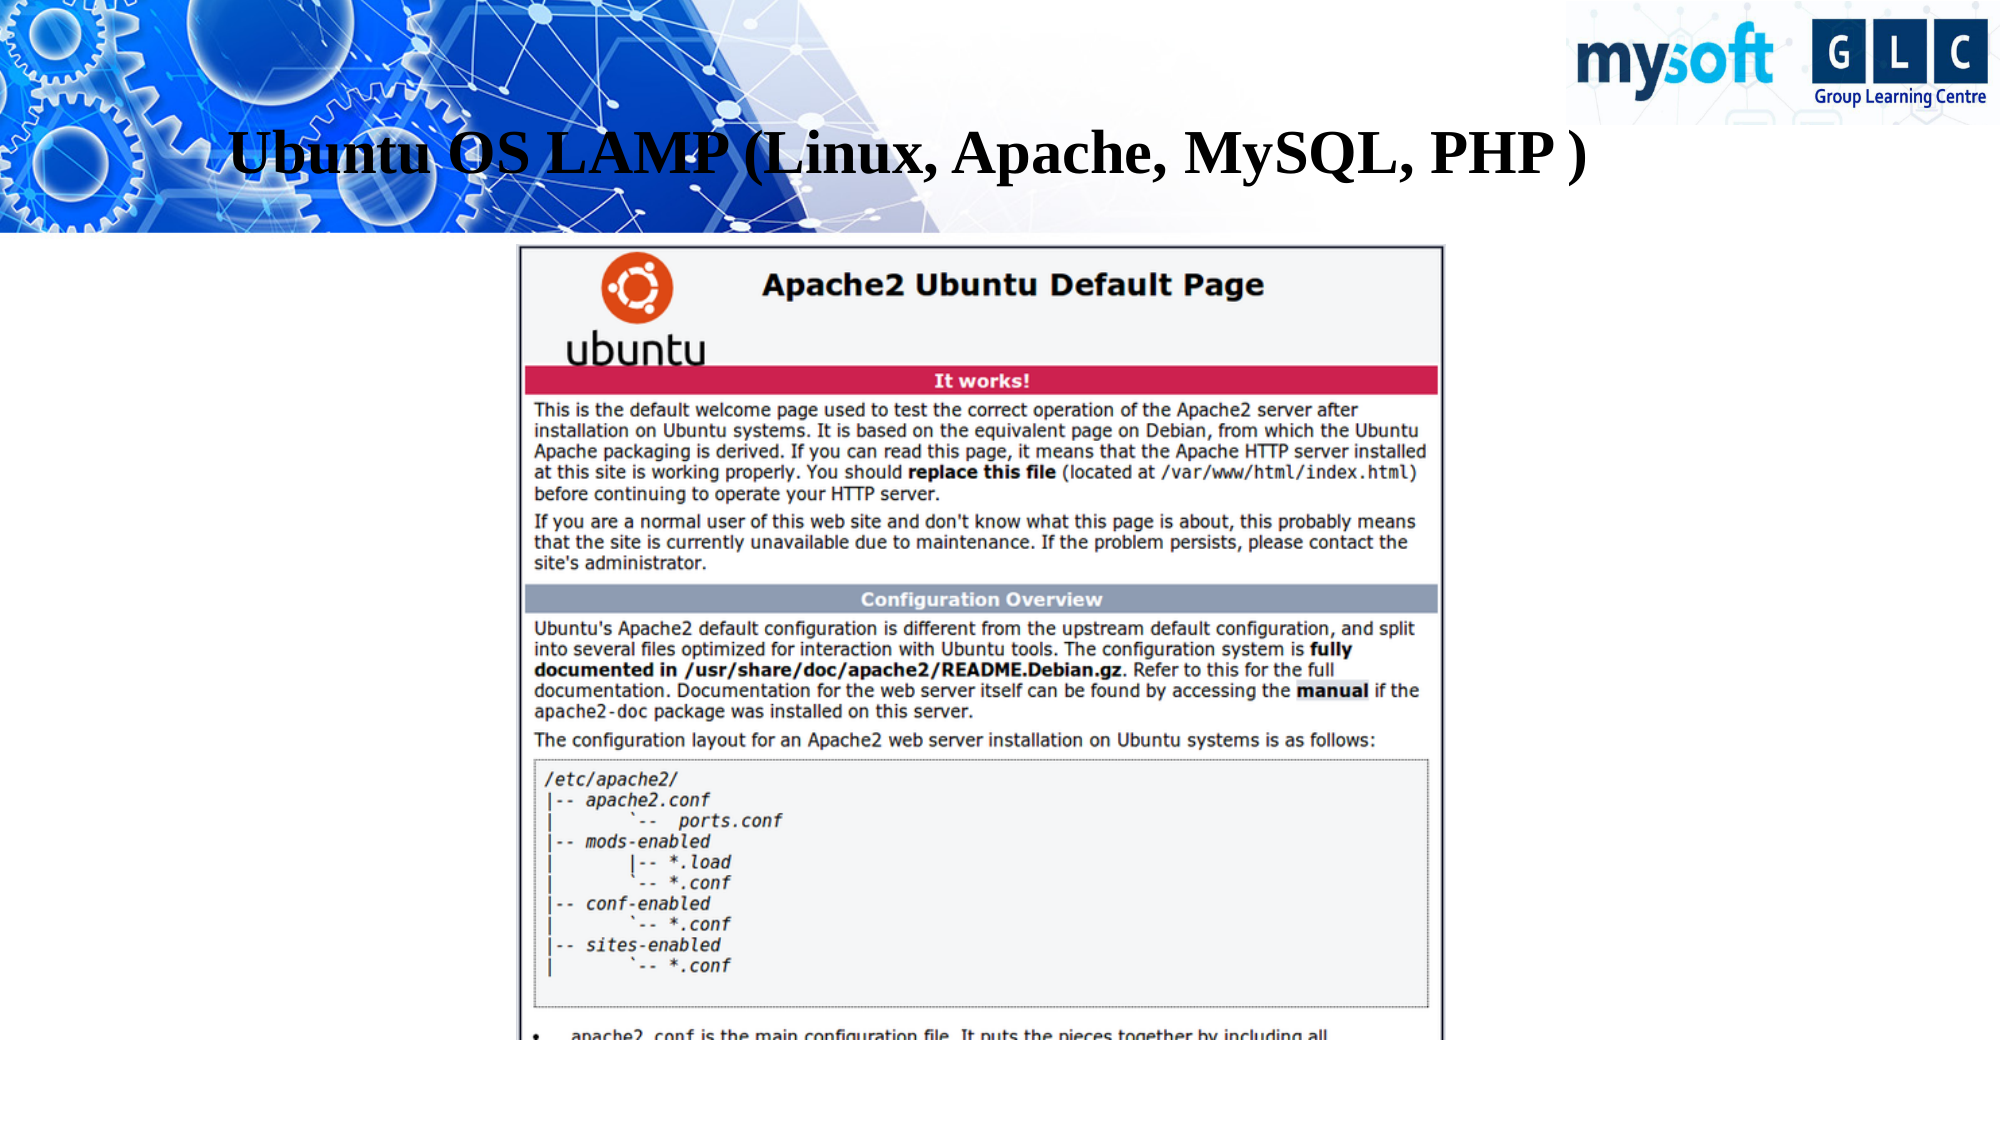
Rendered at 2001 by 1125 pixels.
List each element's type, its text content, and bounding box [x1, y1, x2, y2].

text_box Ubuntu OS LAMP (Linux, Apache, MySQL, PHP ) [197, 103, 1621, 194]
picture [0, 0, 2001, 1125]
